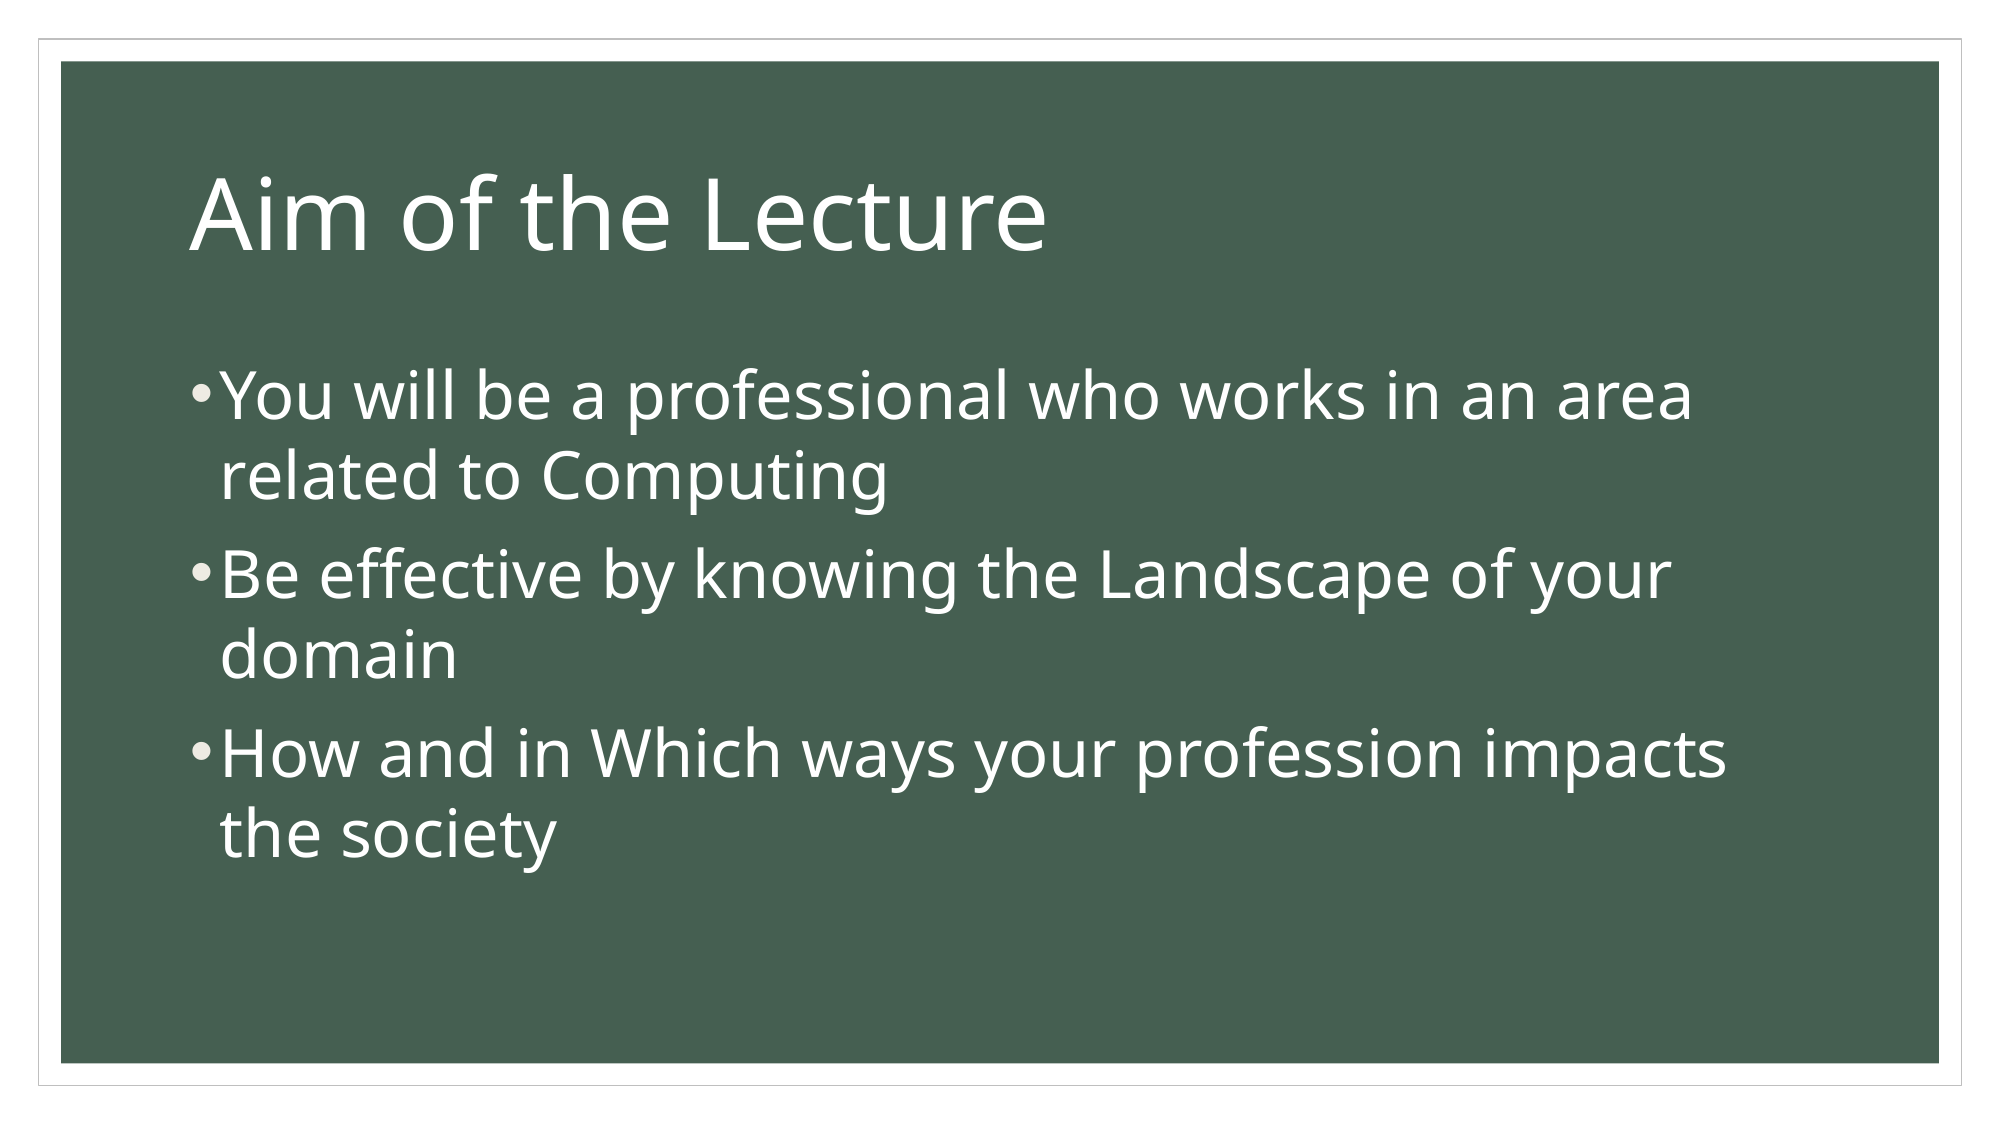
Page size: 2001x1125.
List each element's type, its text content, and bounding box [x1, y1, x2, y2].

title Aim of the Lecture [174, 105, 1825, 331]
list You will be a professional who works in an area related to Computing Be effective by knowing the Landscape of your domain How and in Which ways your profession impacts the society [174, 345, 1825, 990]
